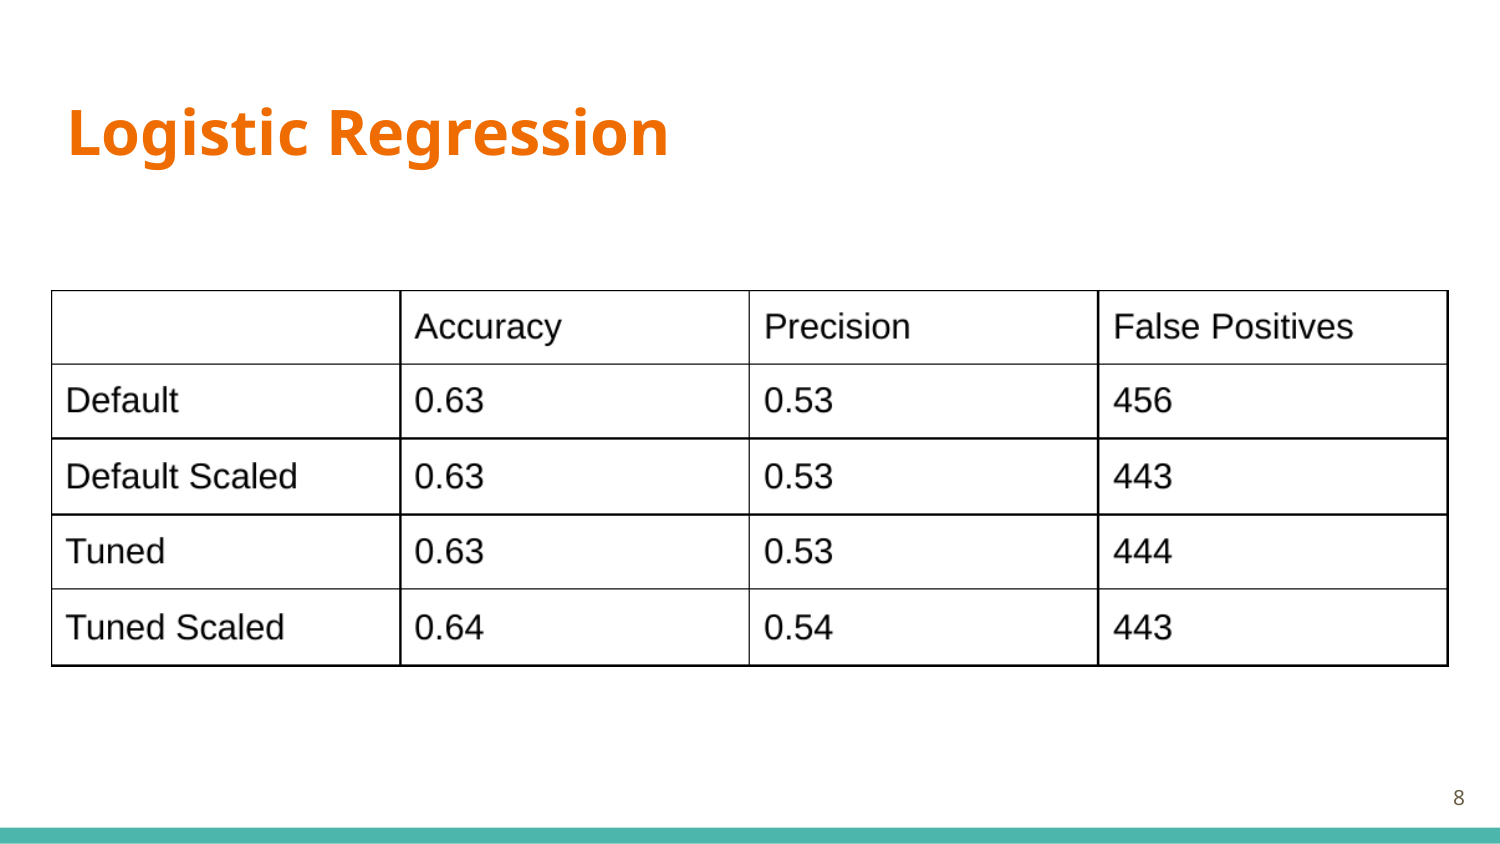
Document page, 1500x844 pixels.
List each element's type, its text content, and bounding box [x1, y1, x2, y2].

slide_number ‹#› [1389, 764, 1480, 830]
title Logistic Regression [51, 72, 1449, 189]
picture [50, 290, 1450, 667]
